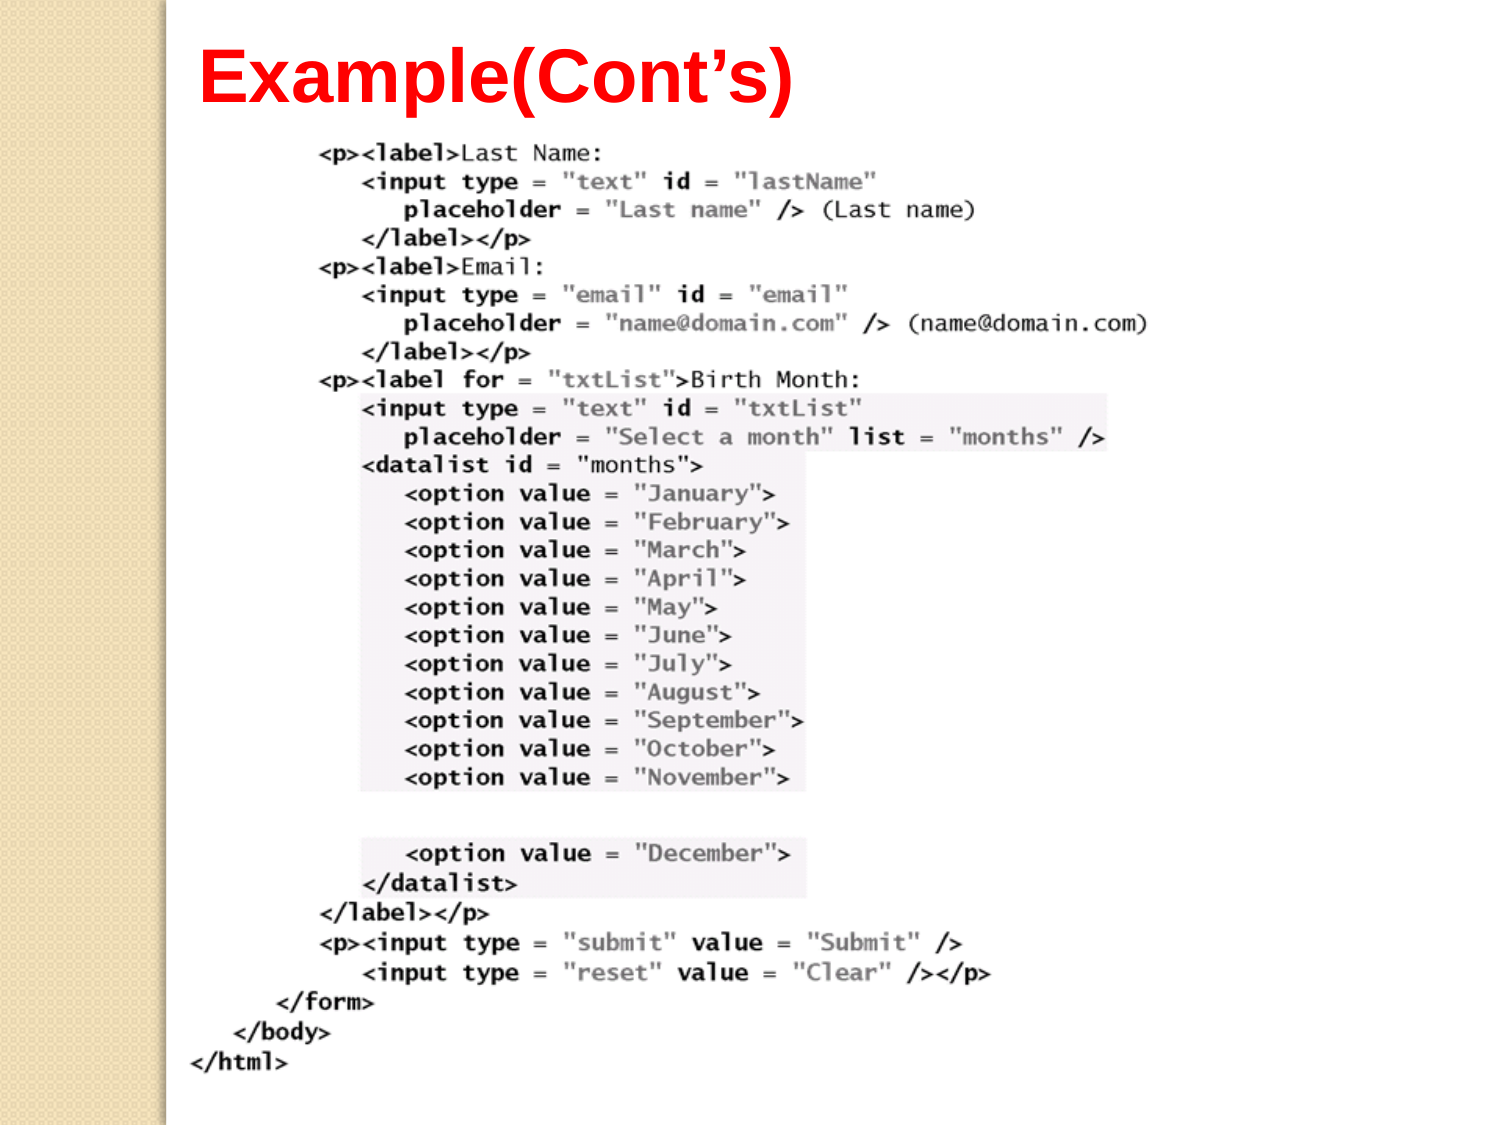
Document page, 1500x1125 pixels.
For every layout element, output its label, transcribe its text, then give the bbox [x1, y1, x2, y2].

text_box Example(Cont’s) [183, 19, 1414, 126]
picture [170, 125, 1196, 1093]
